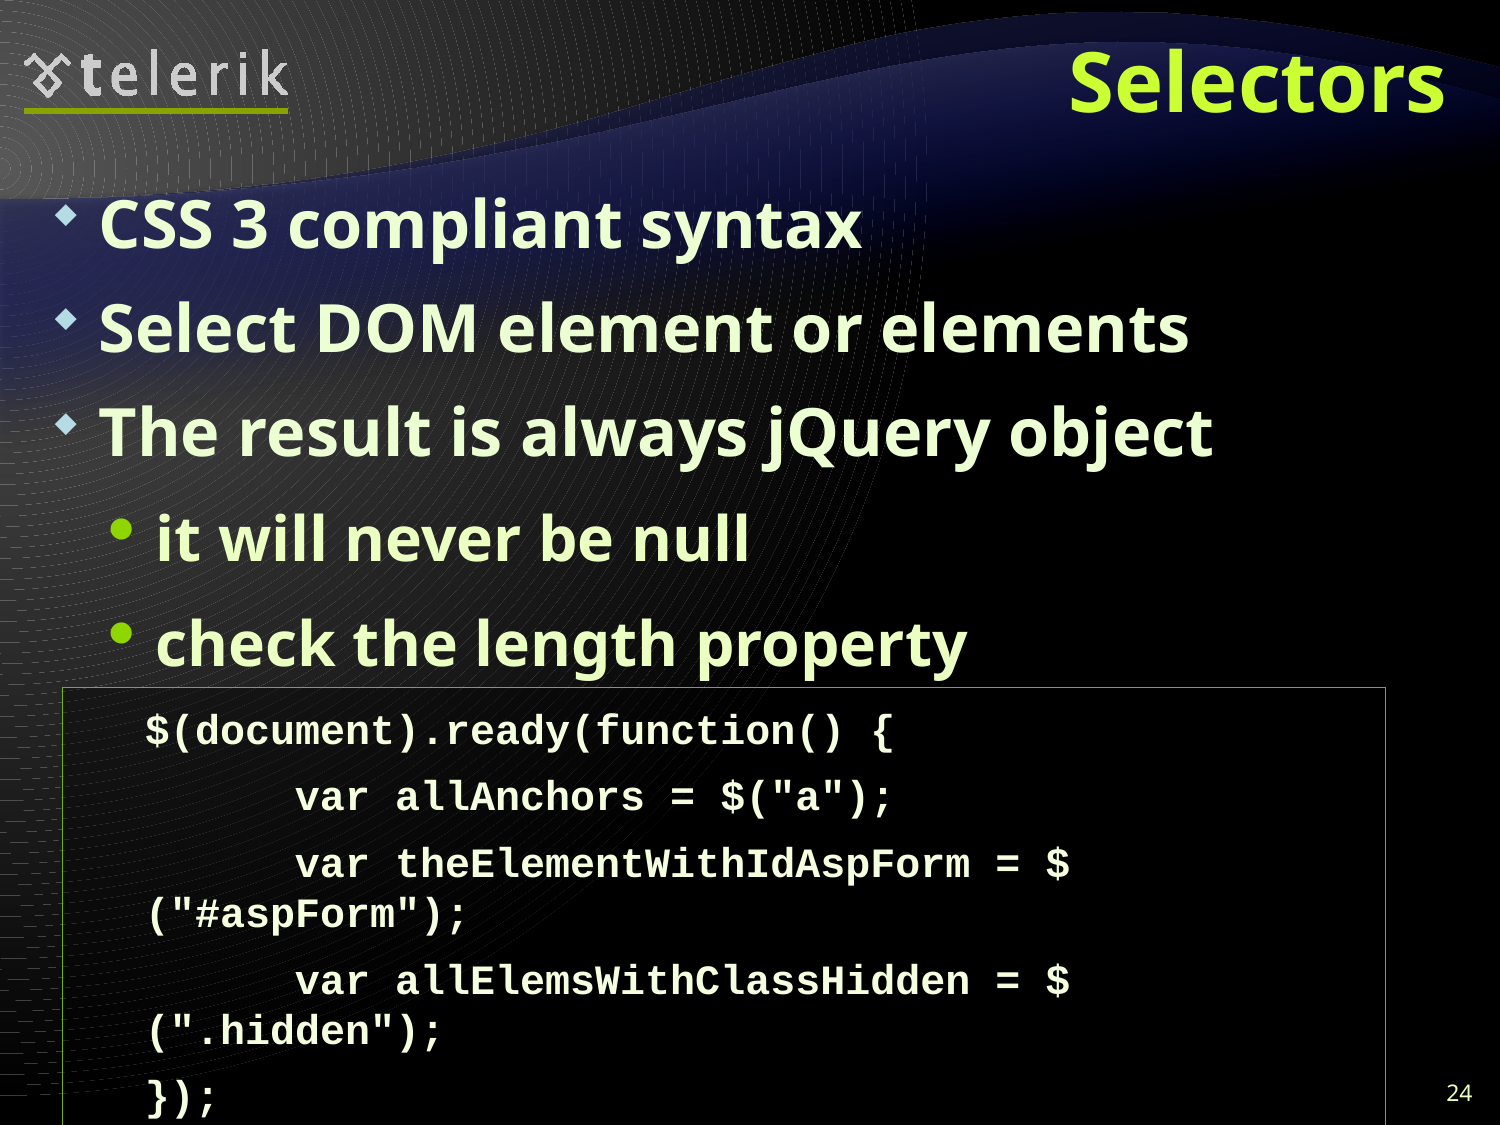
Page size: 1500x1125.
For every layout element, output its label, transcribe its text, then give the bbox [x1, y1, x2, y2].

list CSS 3 compliant syntax Select DOM element or elements The result is always jQuery object it will never be null check the length property [37, 174, 1463, 1100]
slide_number 24 [1412, 1074, 1488, 1113]
text_box $(document).ready(function() { var allAnchors = $("a"); var theElementWithIdAspForm = $("#aspForm"); var allElemsWithClassHidden = $(".hidden"); }); [62, 687, 1386, 1125]
picture [24, 49, 288, 114]
title Selectors [300, 12, 1463, 163]
